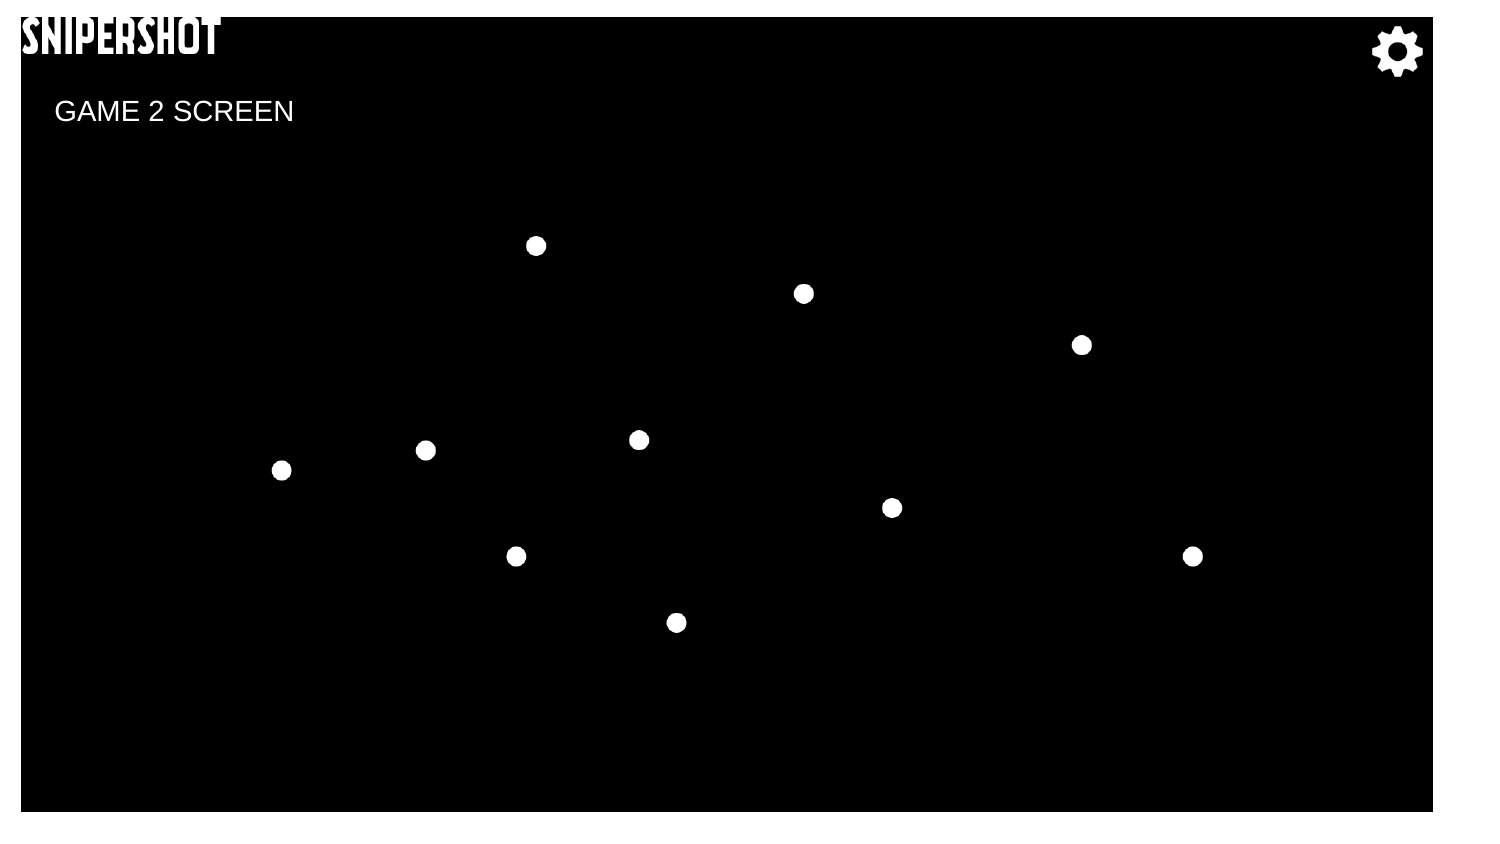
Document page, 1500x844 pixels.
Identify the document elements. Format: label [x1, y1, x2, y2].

picture [21, 17, 1433, 812]
